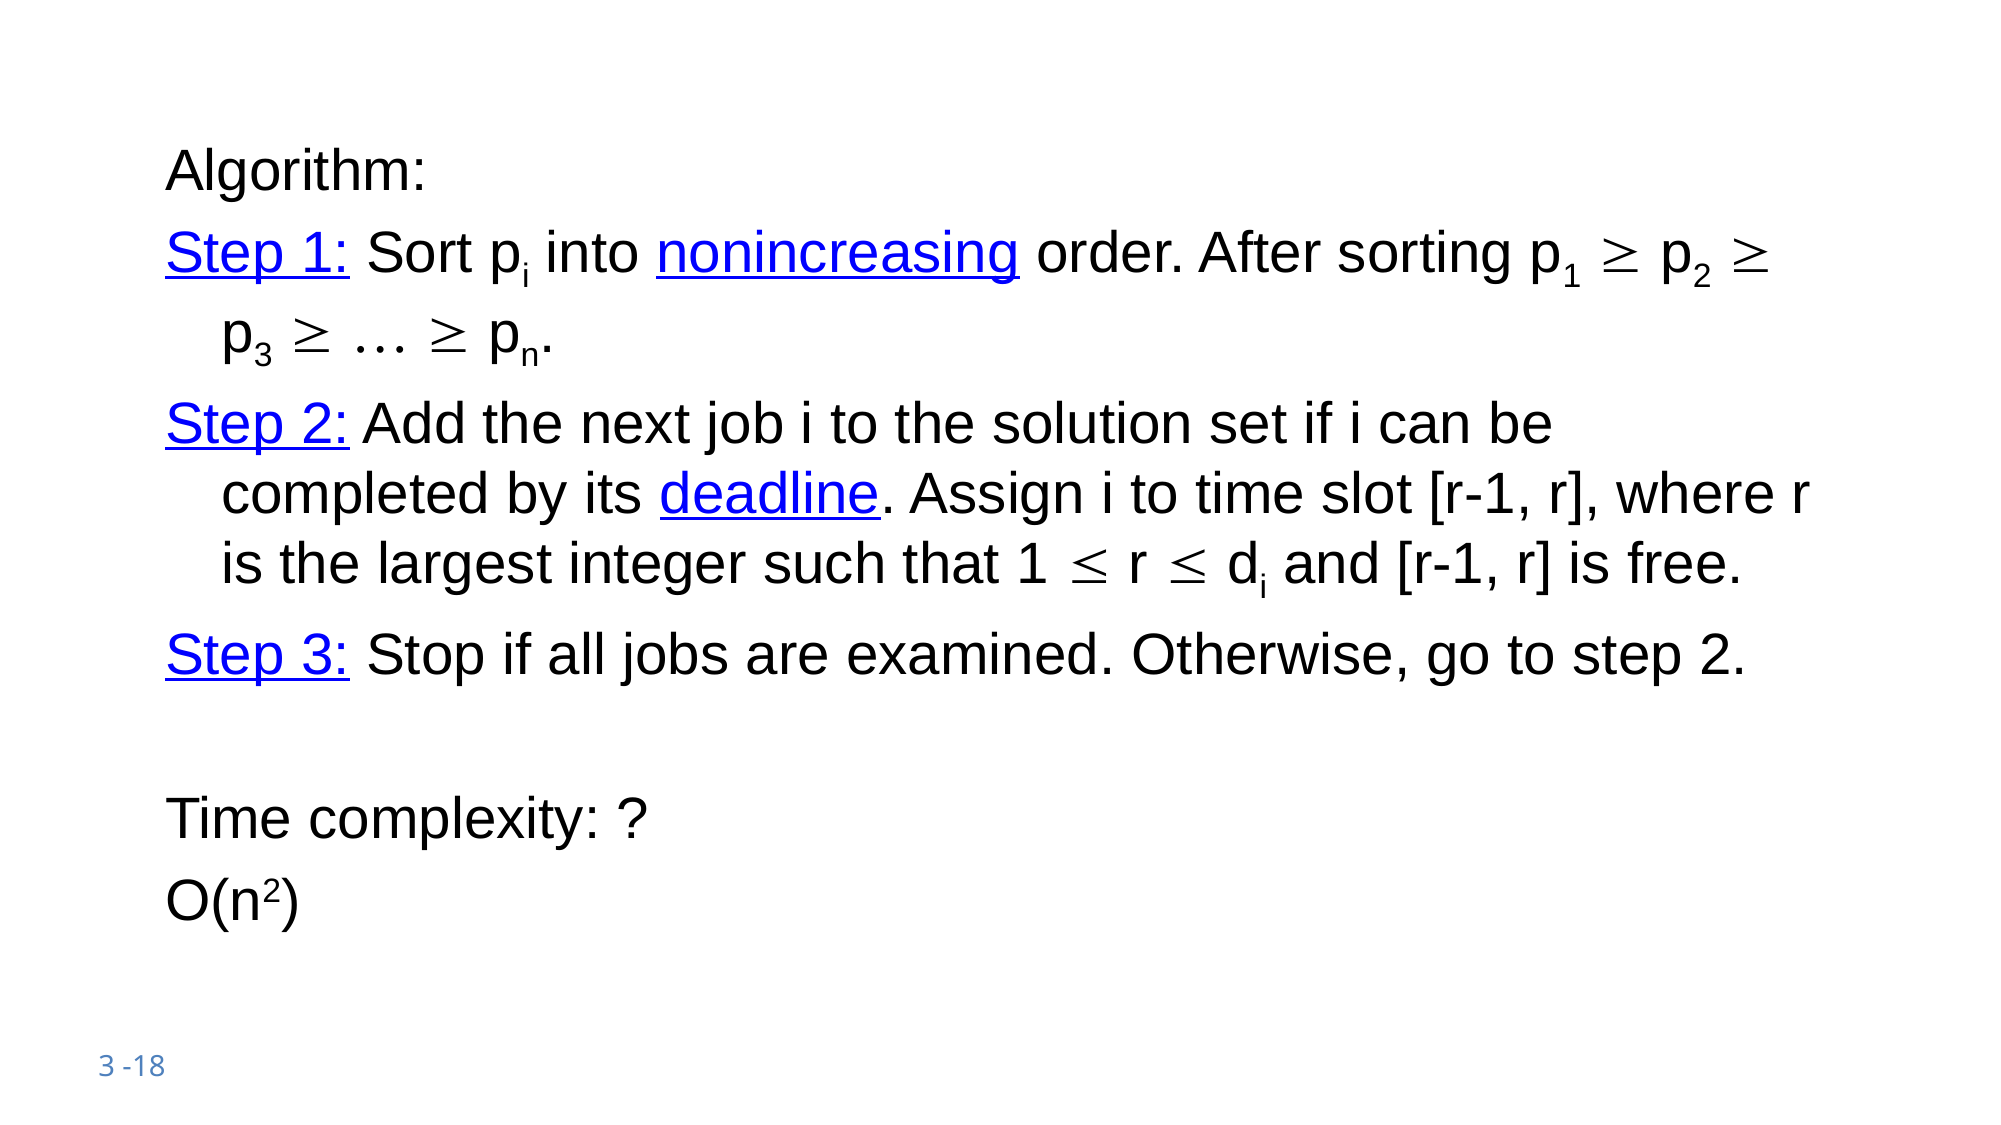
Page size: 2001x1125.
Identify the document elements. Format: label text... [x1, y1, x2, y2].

slide_number 3 -18 [83, 1037, 550, 1098]
list Algorithm: Step 1: Sort pi into nonincreasing order. After sorting p1  p2  p3  …  pn. Step 2: Add the next job i to the solution set if i can be completed by its deadline. Assign i to time slot [r-1, r], where r is the largest integer such that 1  r  di and [r-1, r] is free. Step 3: Stop if all jobs are examined. Otherwise, go to step 2. Time complexity: ? O(n2) [150, 125, 1850, 1000]
